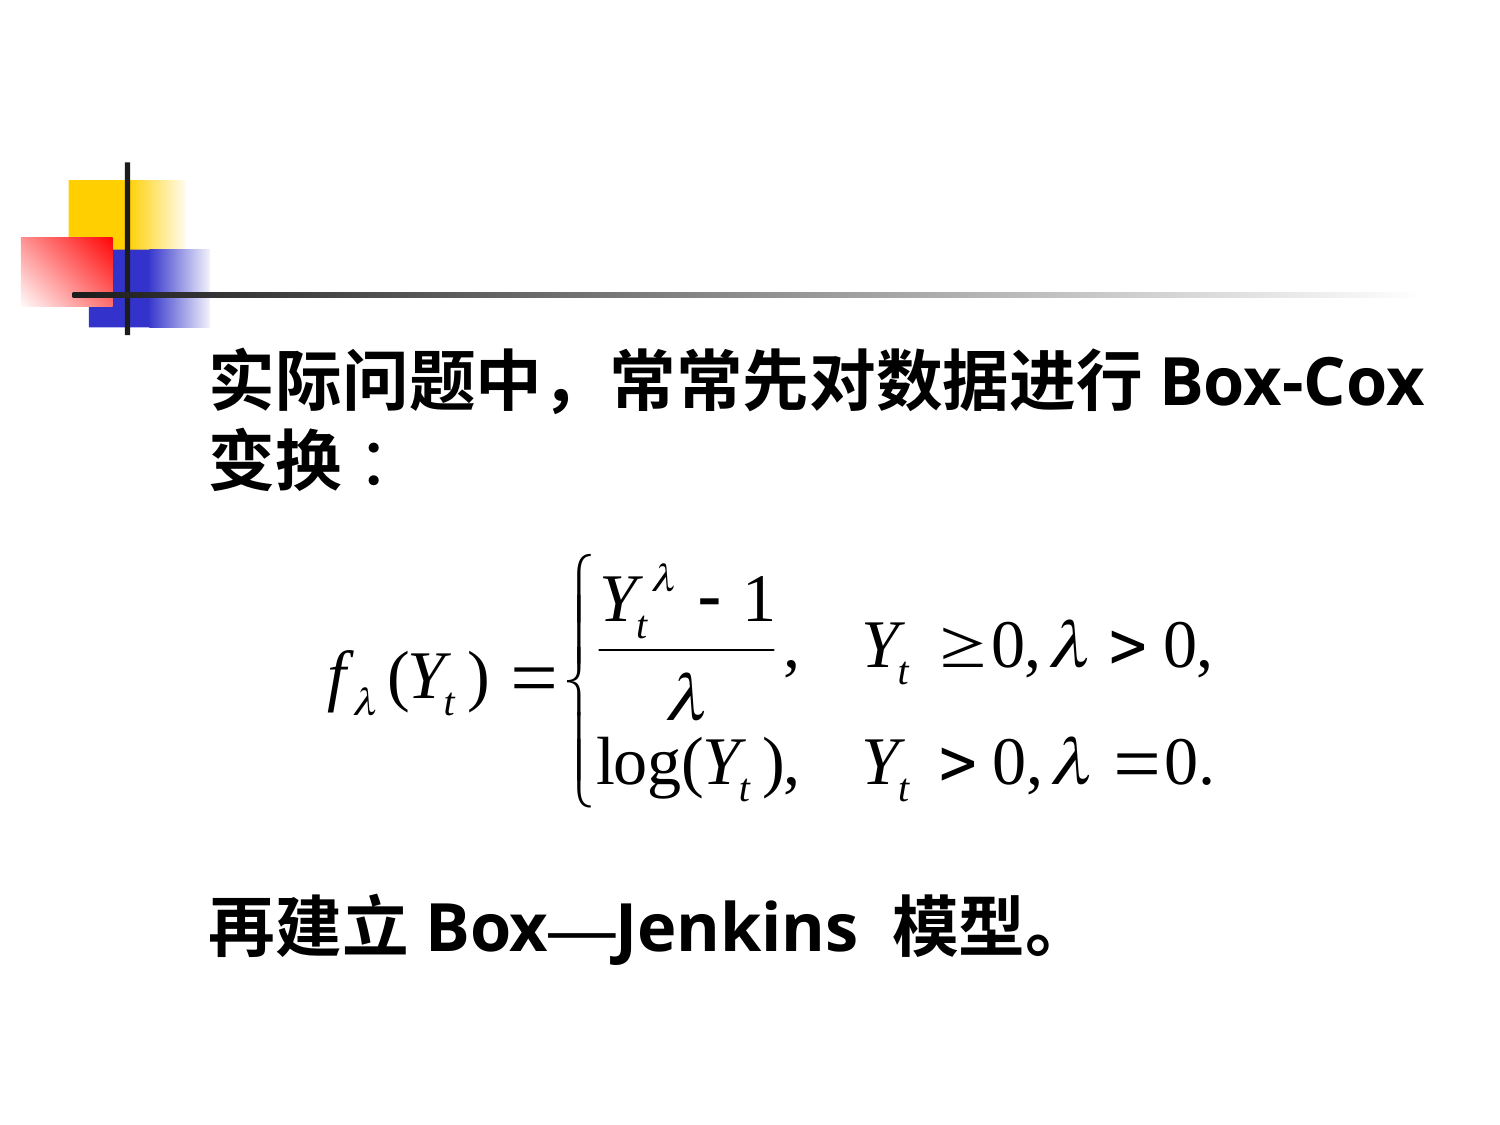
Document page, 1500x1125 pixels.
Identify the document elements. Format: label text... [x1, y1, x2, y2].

list 实际问题中，常常先对数据进行Box-Cox变换 ： 再建立Box—Jenkins 模型。 [193, 331, 1469, 493]
list 实际问题中，常常先对数据进行Box-Cox变换 ： 再建立Box—Jenkins 模型。 [193, 494, 1469, 1006]
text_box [304, 538, 1227, 824]
